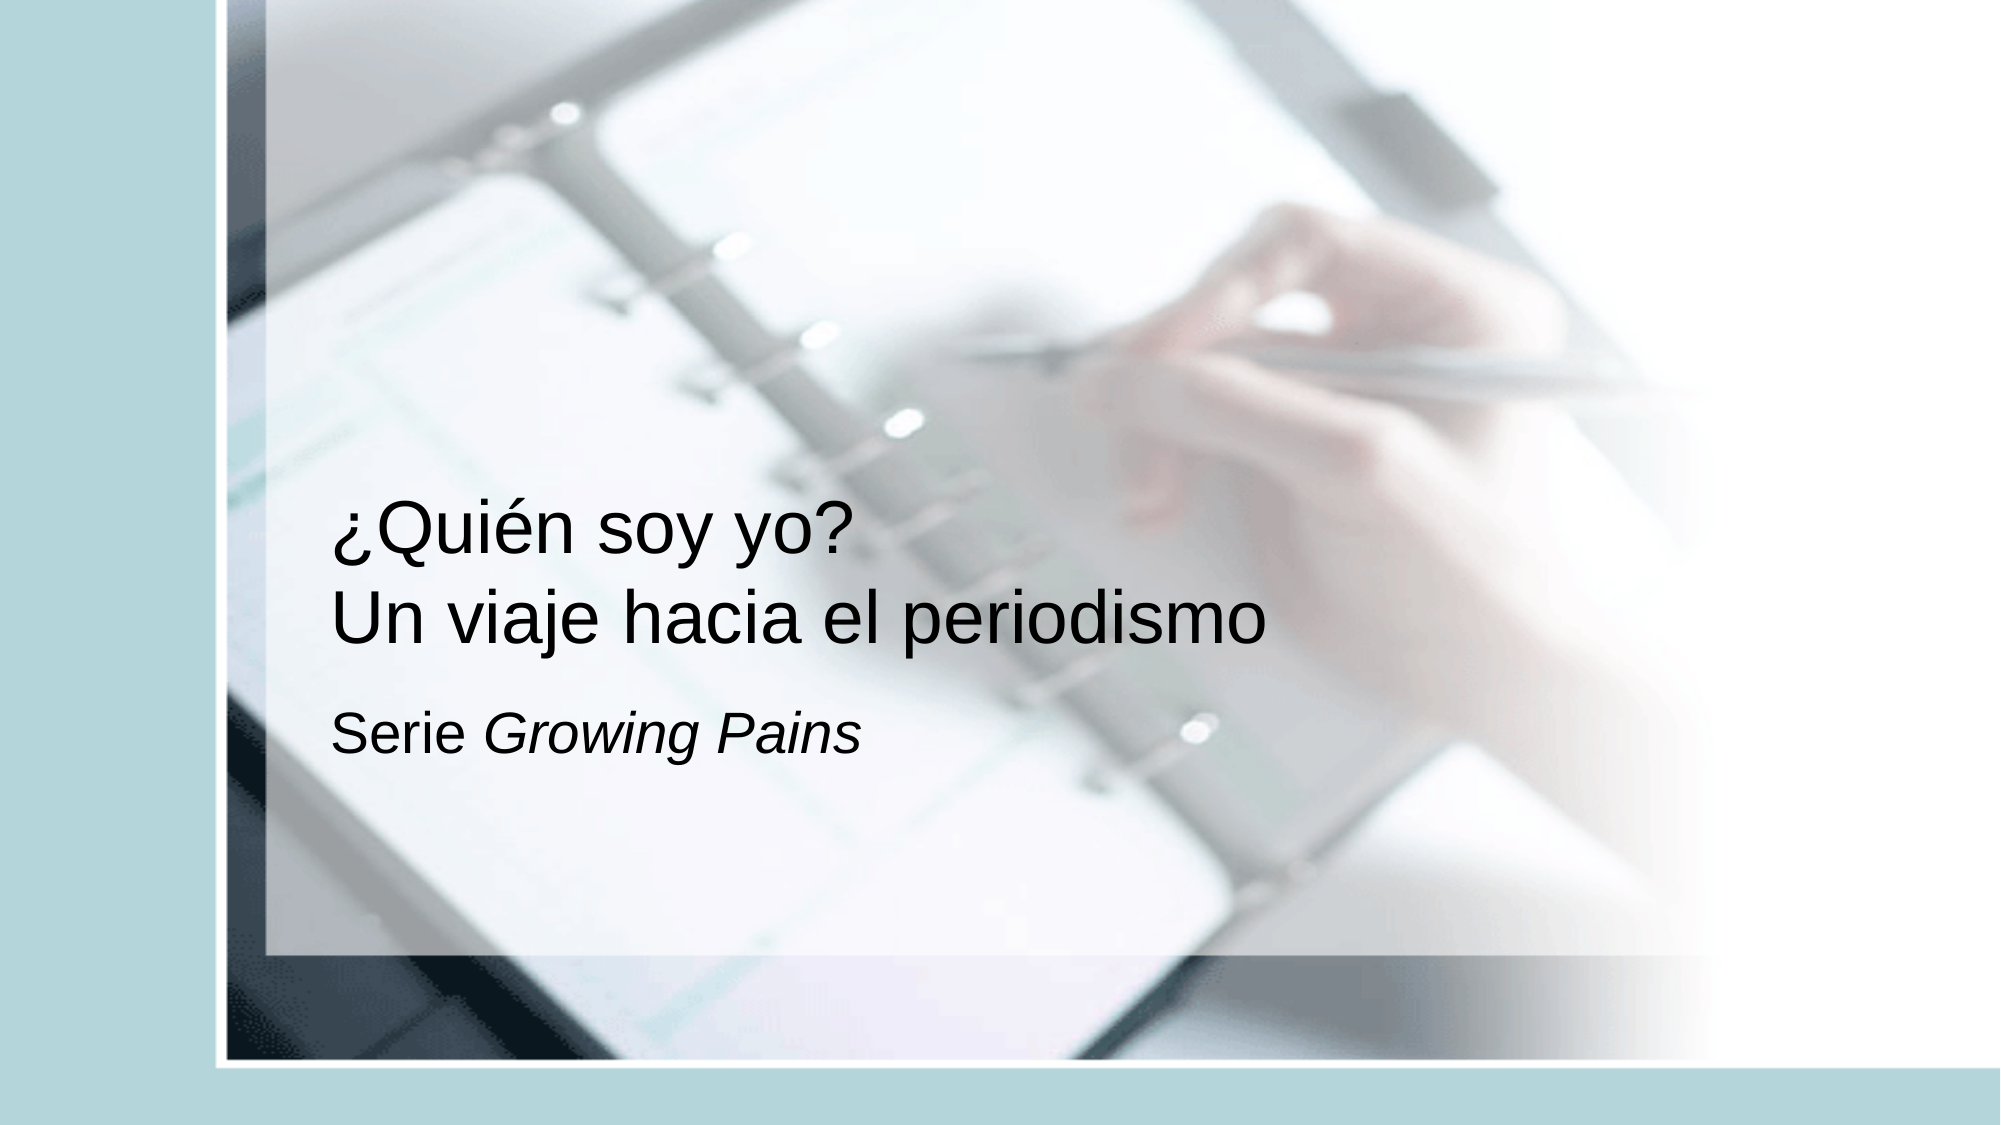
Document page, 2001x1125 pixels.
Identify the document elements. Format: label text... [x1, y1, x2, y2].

title ¿Quién soy yo? Un viaje hacia el periodismo [315, 487, 1916, 651]
subtitle Serie Growing Pains [315, 687, 1916, 926]
picture [0, 0, 2001, 1125]
